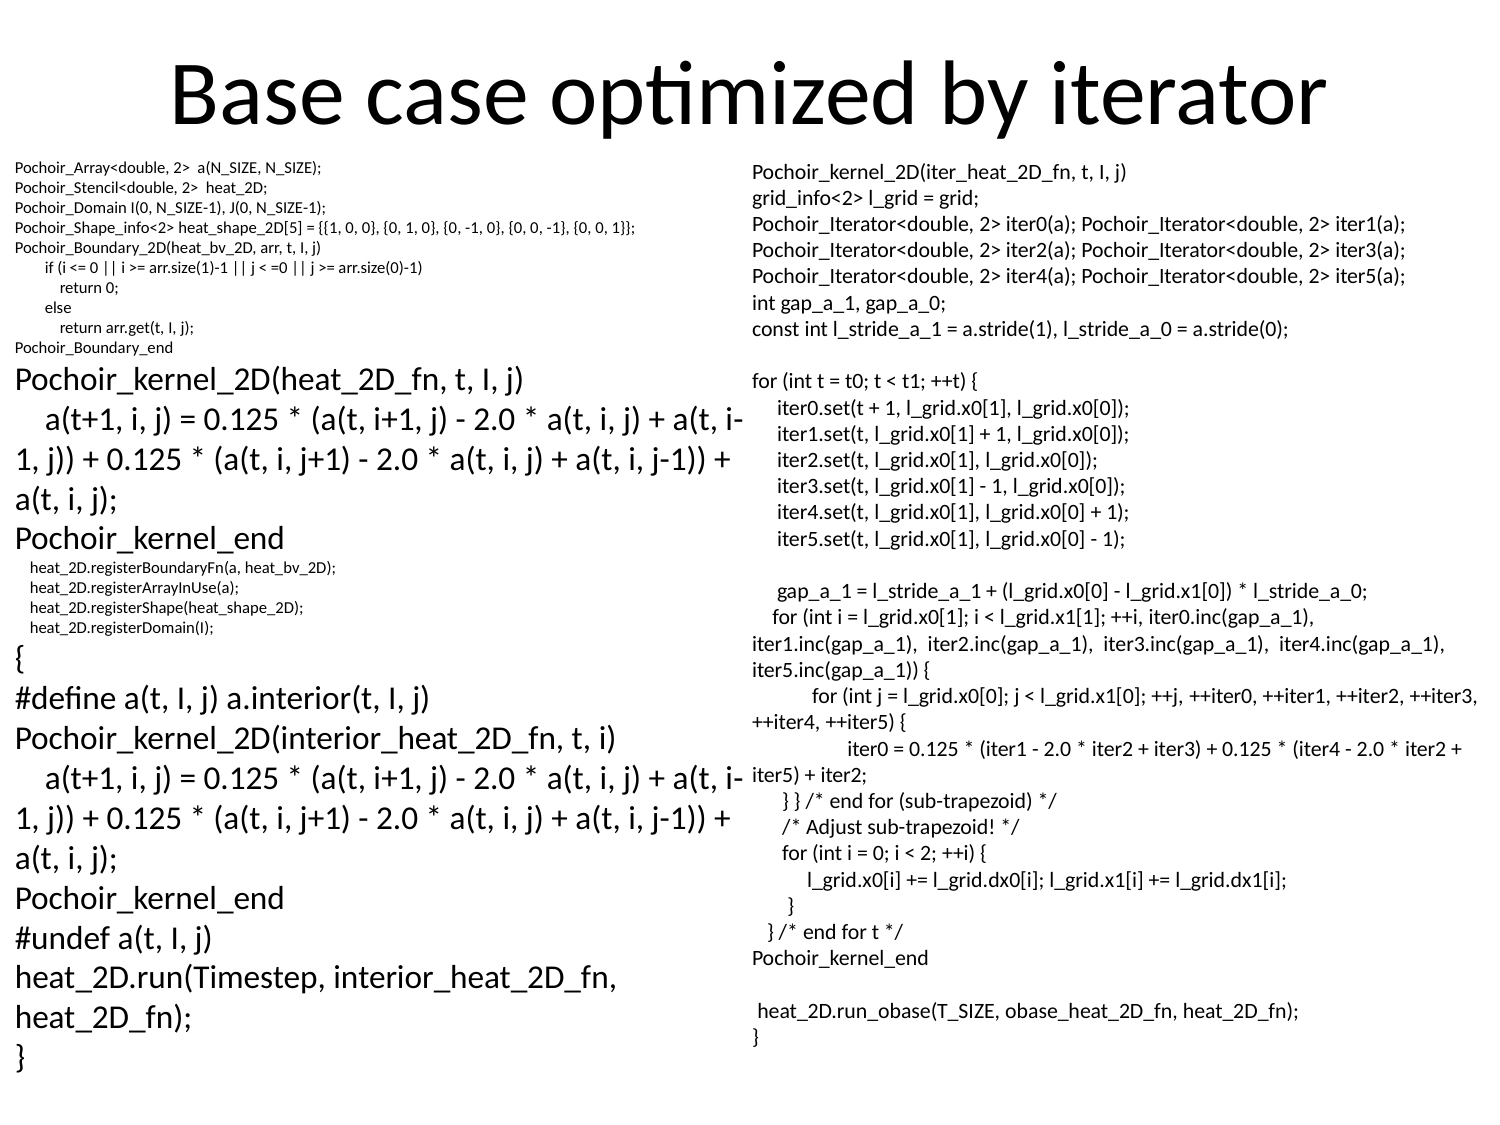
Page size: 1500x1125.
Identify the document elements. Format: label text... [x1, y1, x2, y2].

text_box Pochoir_Array<double, 2> a(N_SIZE, N_SIZE); Pochoir_Stencil<double, 2> heat_2D; Pochoir_Domain I(0, N_SIZE-1), J(0, N_SIZE-1); Pochoir_Shape_info<2> heat_shape_2D[5] = {{1, 0, 0}, {0, 1, 0}, {0, -1, 0}, {0, 0, -1}, {0, 0, 1}}; Pochoir_Boundary_2D(heat_bv_2D, arr, t, I, j) if (i <= 0 || i >= arr.size(1)-1 || j < =0 || j >= arr.size(0)-1) return 0; else return arr.get(t, I, j); Pochoir_Boundary_end Pochoir_kernel_2D(heat_2D_fn, t, I, j) a(t+1, i, j) = 0.125 * (a(t, i+1, j) - 2.0 * a(t, i, j) + a(t, i-1, j)) + 0.125 * (a(t, i, j+1) - 2.0 * a(t, i, j) + a(t, i, j-1)) + a(t, i, j); Pochoir_kernel_end heat_2D.registerBoundaryFn(a, heat_bv_2D); heat_2D.registerArrayInUse(a); heat_2D.registerShape(heat_shape_2D); heat_2D.registerDomain(I); { #define a(t, I, j) a.interior(t, I, j) Pochoir_kernel_2D(interior_heat_2D_fn, t, i) a(t+1, i, j) = 0.125 * (a(t, i+1, j) - 2.0 * a(t, i, j) + a(t, i-1, j)) + 0.125 * (a(t, i, j+1) - 2.0 * a(t, i, j) + a(t, i, j-1)) + a(t, i, j); Pochoir_kernel_end #undef a(t, I, j) heat_2D.run(Timestep, interior_heat_2D_fn, heat_2D_fn); } [0, 149, 763, 1083]
title Base case optimized by iterator [75, 24, 1425, 149]
text_box Pochoir_kernel_2D(iter_heat_2D_fn, t, I, j) grid_info<2> l_grid = grid; Pochoir_Iterator<double, 2> iter0(a); Pochoir_Iterator<double, 2> iter1(a); Pochoir_Iterator<double, 2> iter2(a); Pochoir_Iterator<double, 2> iter3(a); Pochoir_Iterator<double, 2> iter4(a); Pochoir_Iterator<double, 2> iter5(a); int gap_a_1, gap_a_0; const int l_stride_a_1 = a.stride(1), l_stride_a_0 = a.stride(0); for (int t = t0; t < t1; ++t) { iter0.set(t + 1, l_grid.x0[1], l_grid.x0[0]); iter1.set(t, l_grid.x0[1] + 1, l_grid.x0[0]); iter2.set(t, l_grid.x0[1], l_grid.x0[0]); iter3.set(t, l_grid.x0[1] - 1, l_grid.x0[0]); iter4.set(t, l_grid.x0[1], l_grid.x0[0] + 1); iter5.set(t, l_grid.x0[1], l_grid.x0[0] - 1); gap_a_1 = l_stride_a_1 + (l_grid.x0[0] - l_grid.x1[0]) * l_stride_a_0; for (int i = l_grid.x0[1]; i < l_grid.x1[1]; ++i, iter0.inc(gap_a_1), iter1.inc(gap_a_1), iter2.inc(gap_a_1), iter3.inc(gap_a_1), iter4.inc(gap_a_1), iter5.inc(gap_a_1)) { for (int j = l_grid.x0[0]; j < l_grid.x1[0]; ++j, ++iter0, ++iter1, ++iter2, ++iter3, ++iter4, ++iter5) { iter0 = 0.125 * (iter1 - 2.0 * iter2 + iter3) + 0.125 * (iter4 - 2.0 * iter2 + iter5) + iter2; } } /* end for (sub-trapezoid) */ /* Adjust sub-trapezoid! */ for (int i = 0; i < 2; ++i) { l_grid.x0[i] += l_grid.dx0[i]; l_grid.x1[i] += l_grid.dx1[i]; } } /* end for t */ Pochoir_kernel_end heat_2D.run_obase(T_SIZE, obase_heat_2D_fn, heat_2D_fn); } [737, 149, 1500, 1057]
